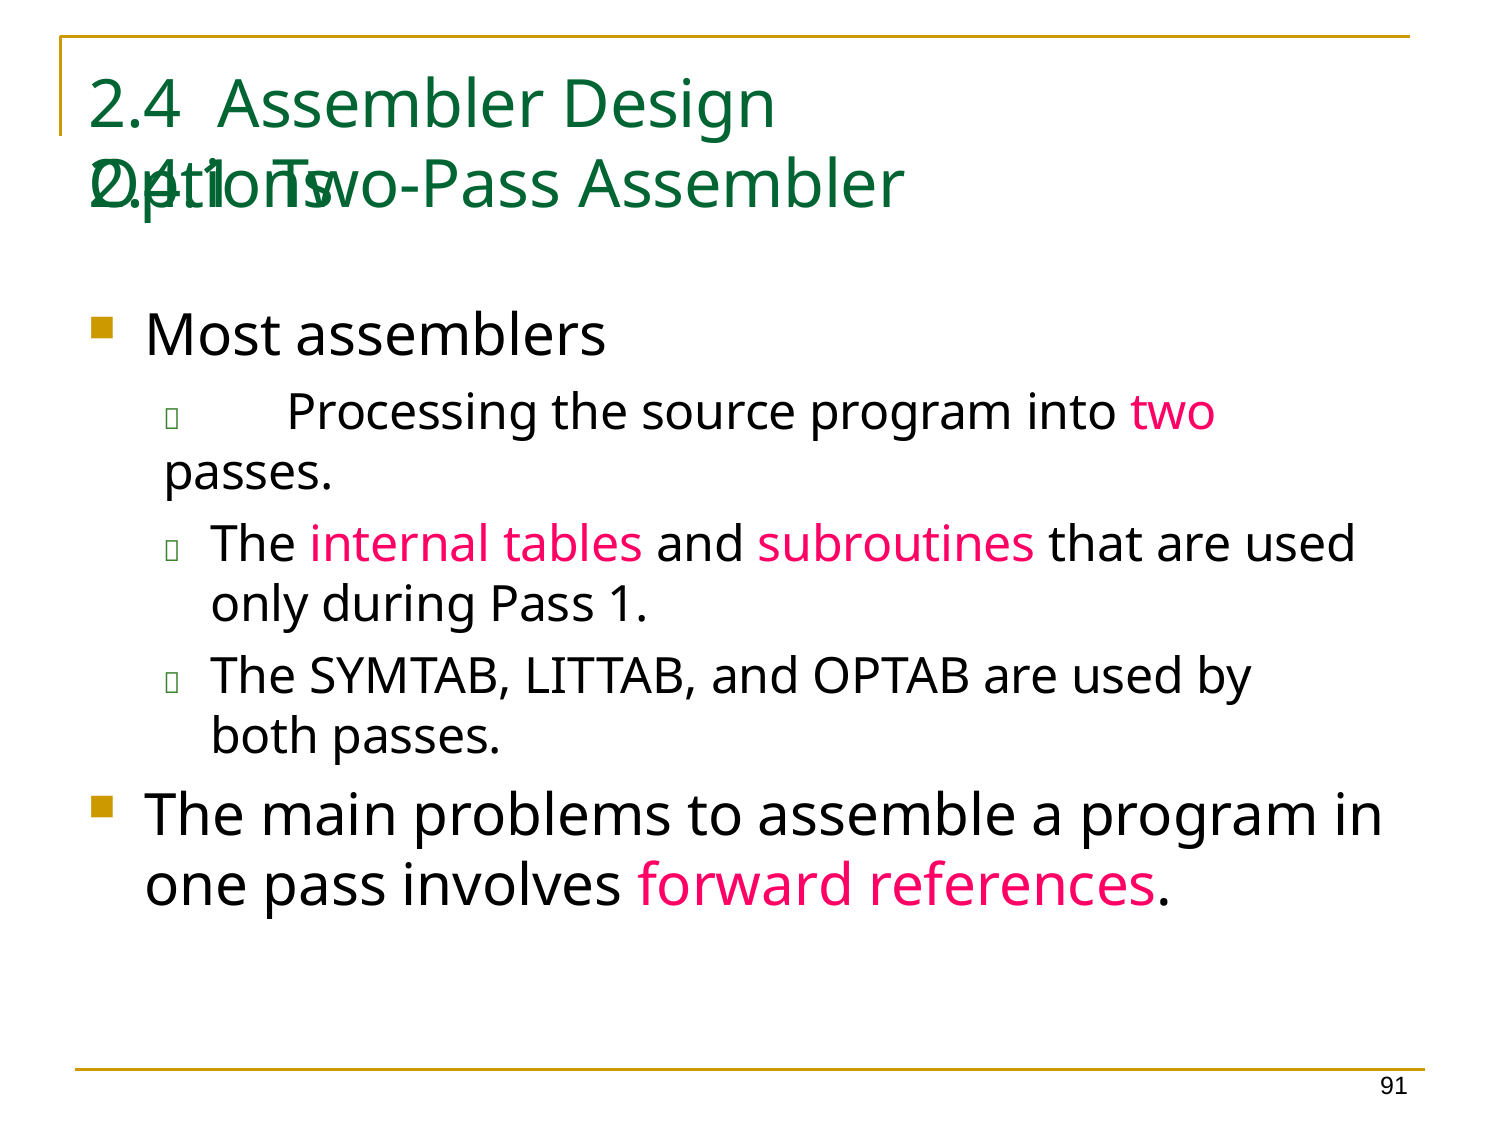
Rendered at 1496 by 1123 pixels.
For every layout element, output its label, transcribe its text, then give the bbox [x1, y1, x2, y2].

text_box 2.4.1 Two-Pass Assembler Most assemblers  Processing the source program into two passes.  The internal tables and subroutines that are used only during Pass 1.  The SYMTAB, LITTAB, and OPTAB are used by both passes. The main problems to assemble a program in one pass involves forward references. [85, 140, 1393, 917]
slide_number 91 [1376, 1069, 1413, 1123]
text_box 2.4 Assembler Design Options [85, 60, 969, 140]
